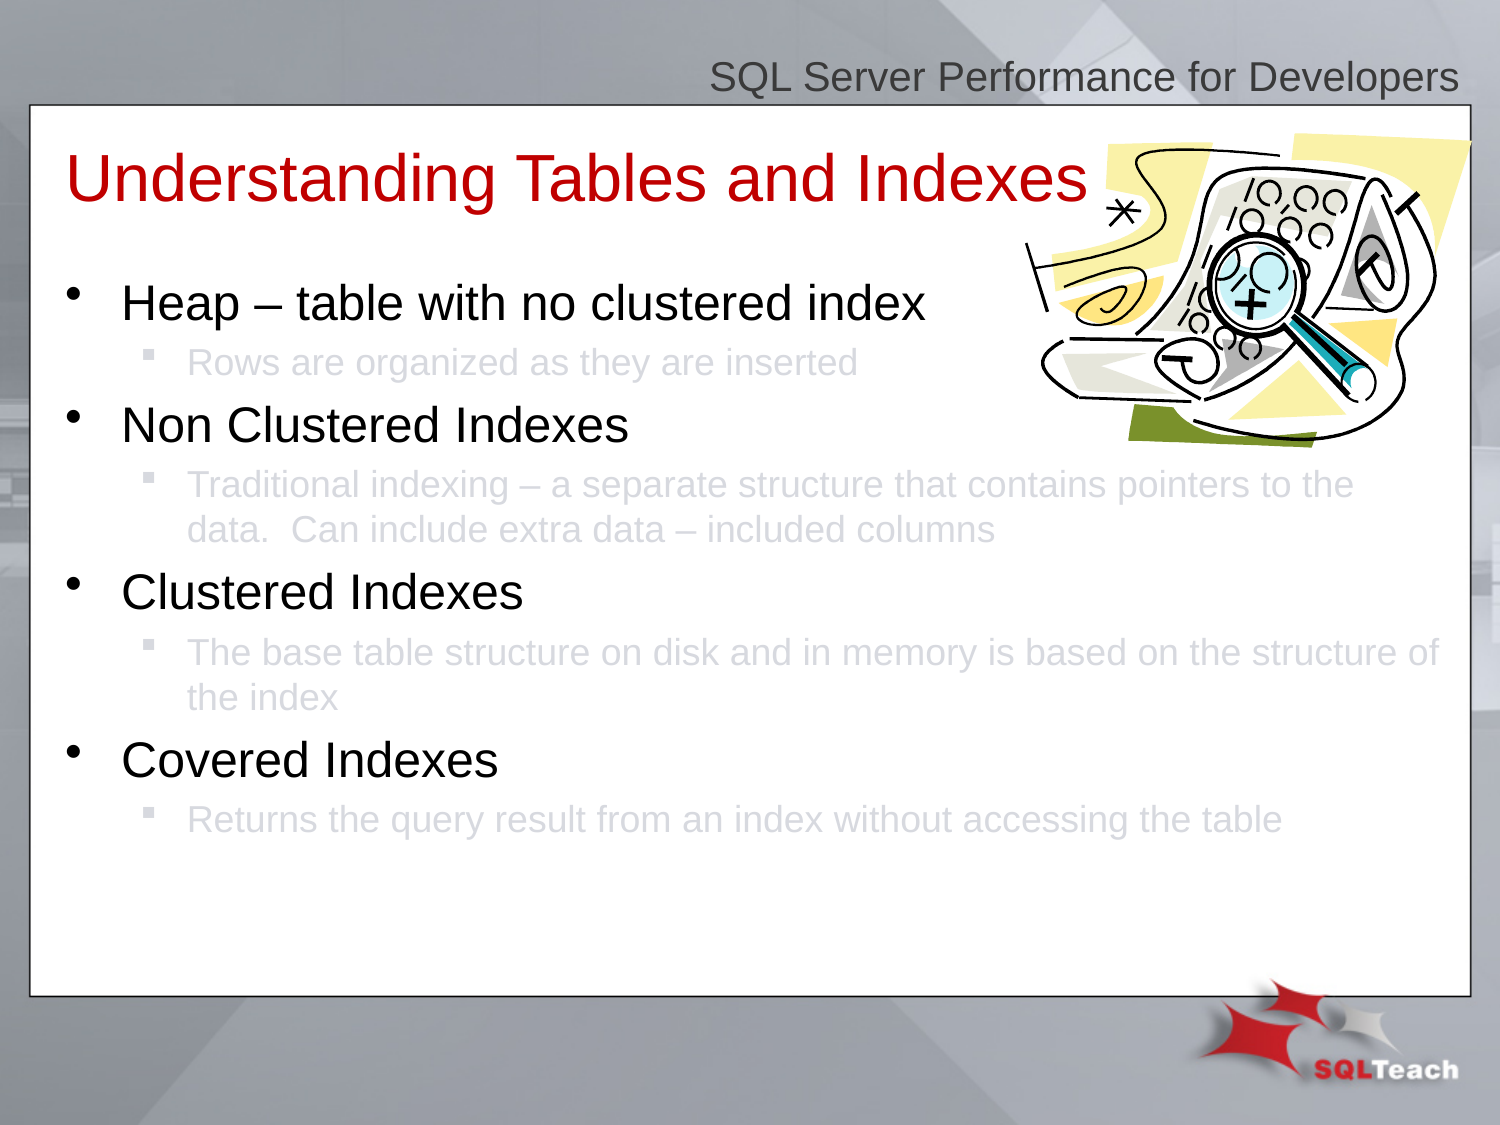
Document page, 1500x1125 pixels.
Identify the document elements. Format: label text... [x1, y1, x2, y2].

title Understanding Tables and Indexes [49, 137, 1019, 213]
text_box SQL Server Performance for Developers [199, 37, 1475, 113]
picture [0, 0, 1500, 1125]
list Heap – table with no clustered index Rows are organized as they are inserted Non Clustered Indexes Traditional indexing – a separate structure that contains pointers to the data. Can include extra data – included columns Clustered Indexes The base table structure on disk and in memory is based on the structure of the index Covered Indexes Returns the query result from an index without accessing the table [49, 262, 1463, 988]
